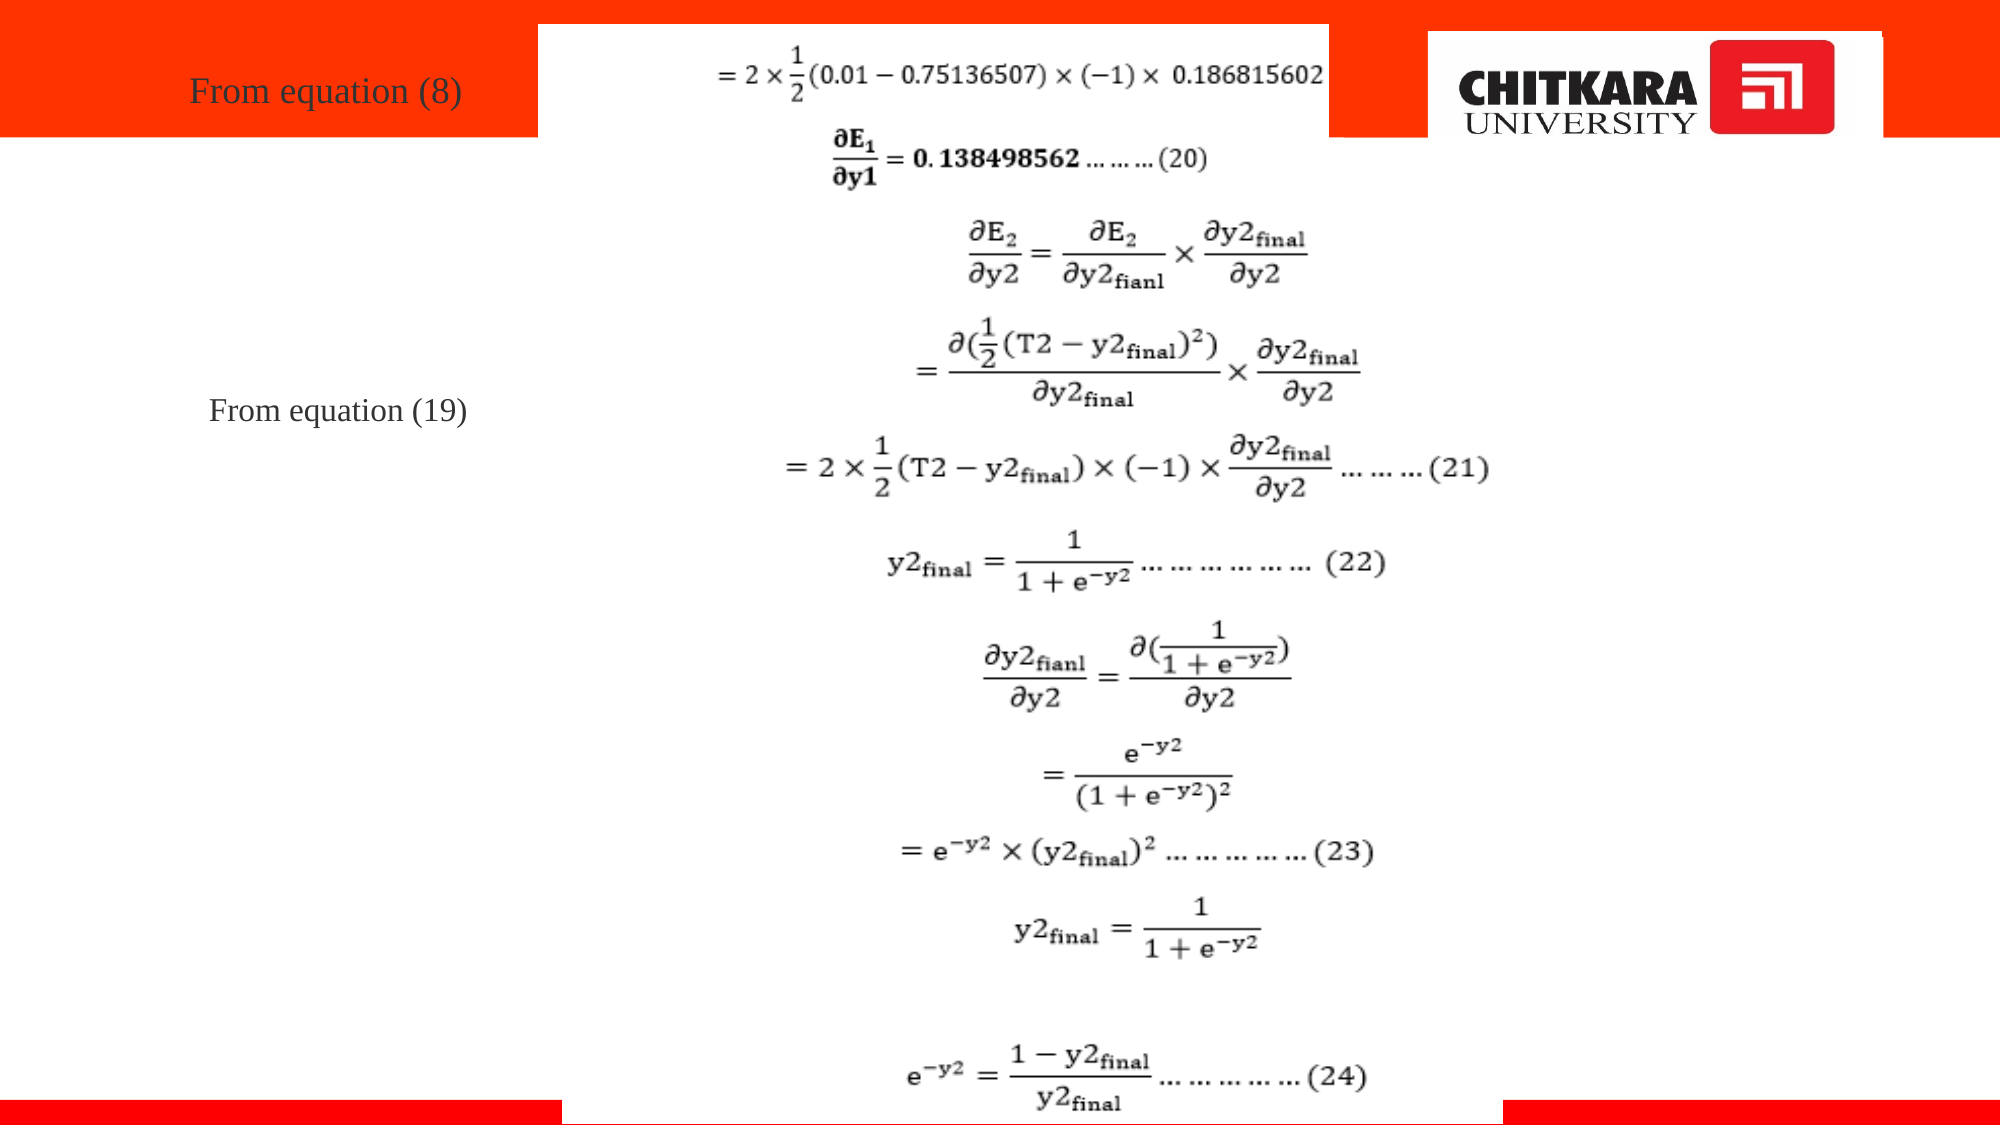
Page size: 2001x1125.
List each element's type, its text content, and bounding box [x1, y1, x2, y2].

picture [561, 204, 1503, 1124]
text_box From equation (19) [168, 363, 484, 439]
picture [1433, 37, 1854, 138]
text_box From equation (8) [174, 58, 478, 118]
picture [537, 24, 1329, 202]
